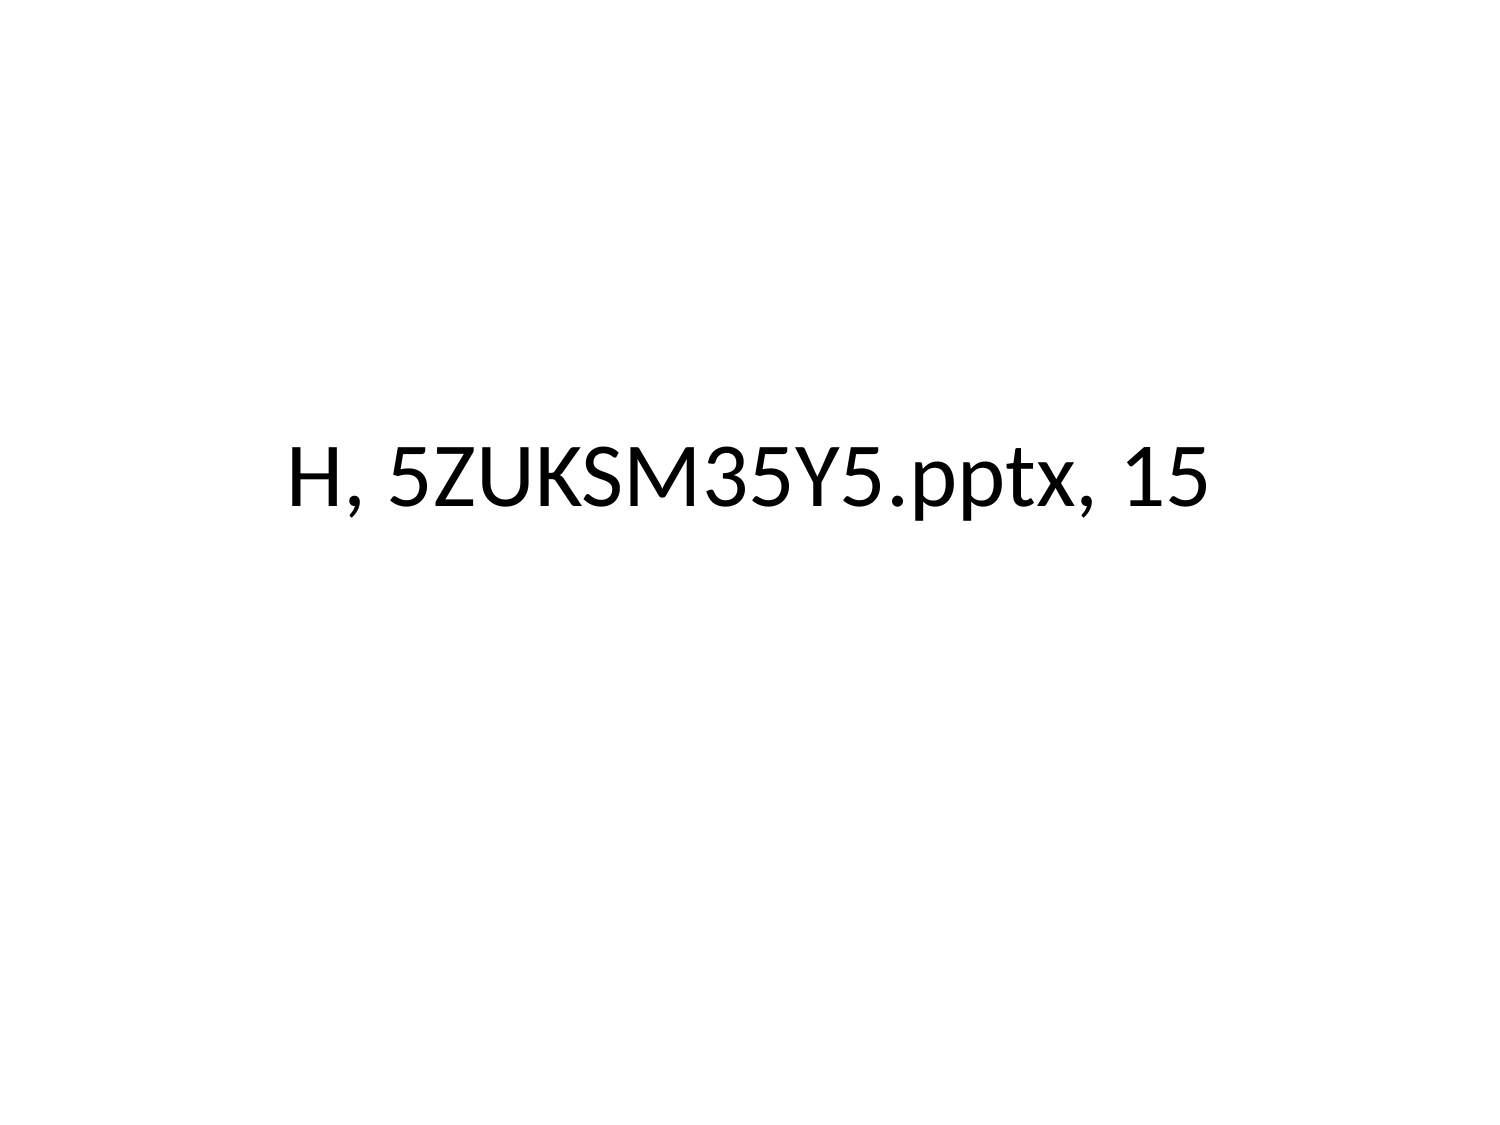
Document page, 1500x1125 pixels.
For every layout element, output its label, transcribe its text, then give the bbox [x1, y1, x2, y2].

title H, 5ZUKSM35Y5.pptx, 15 [112, 349, 1388, 591]
